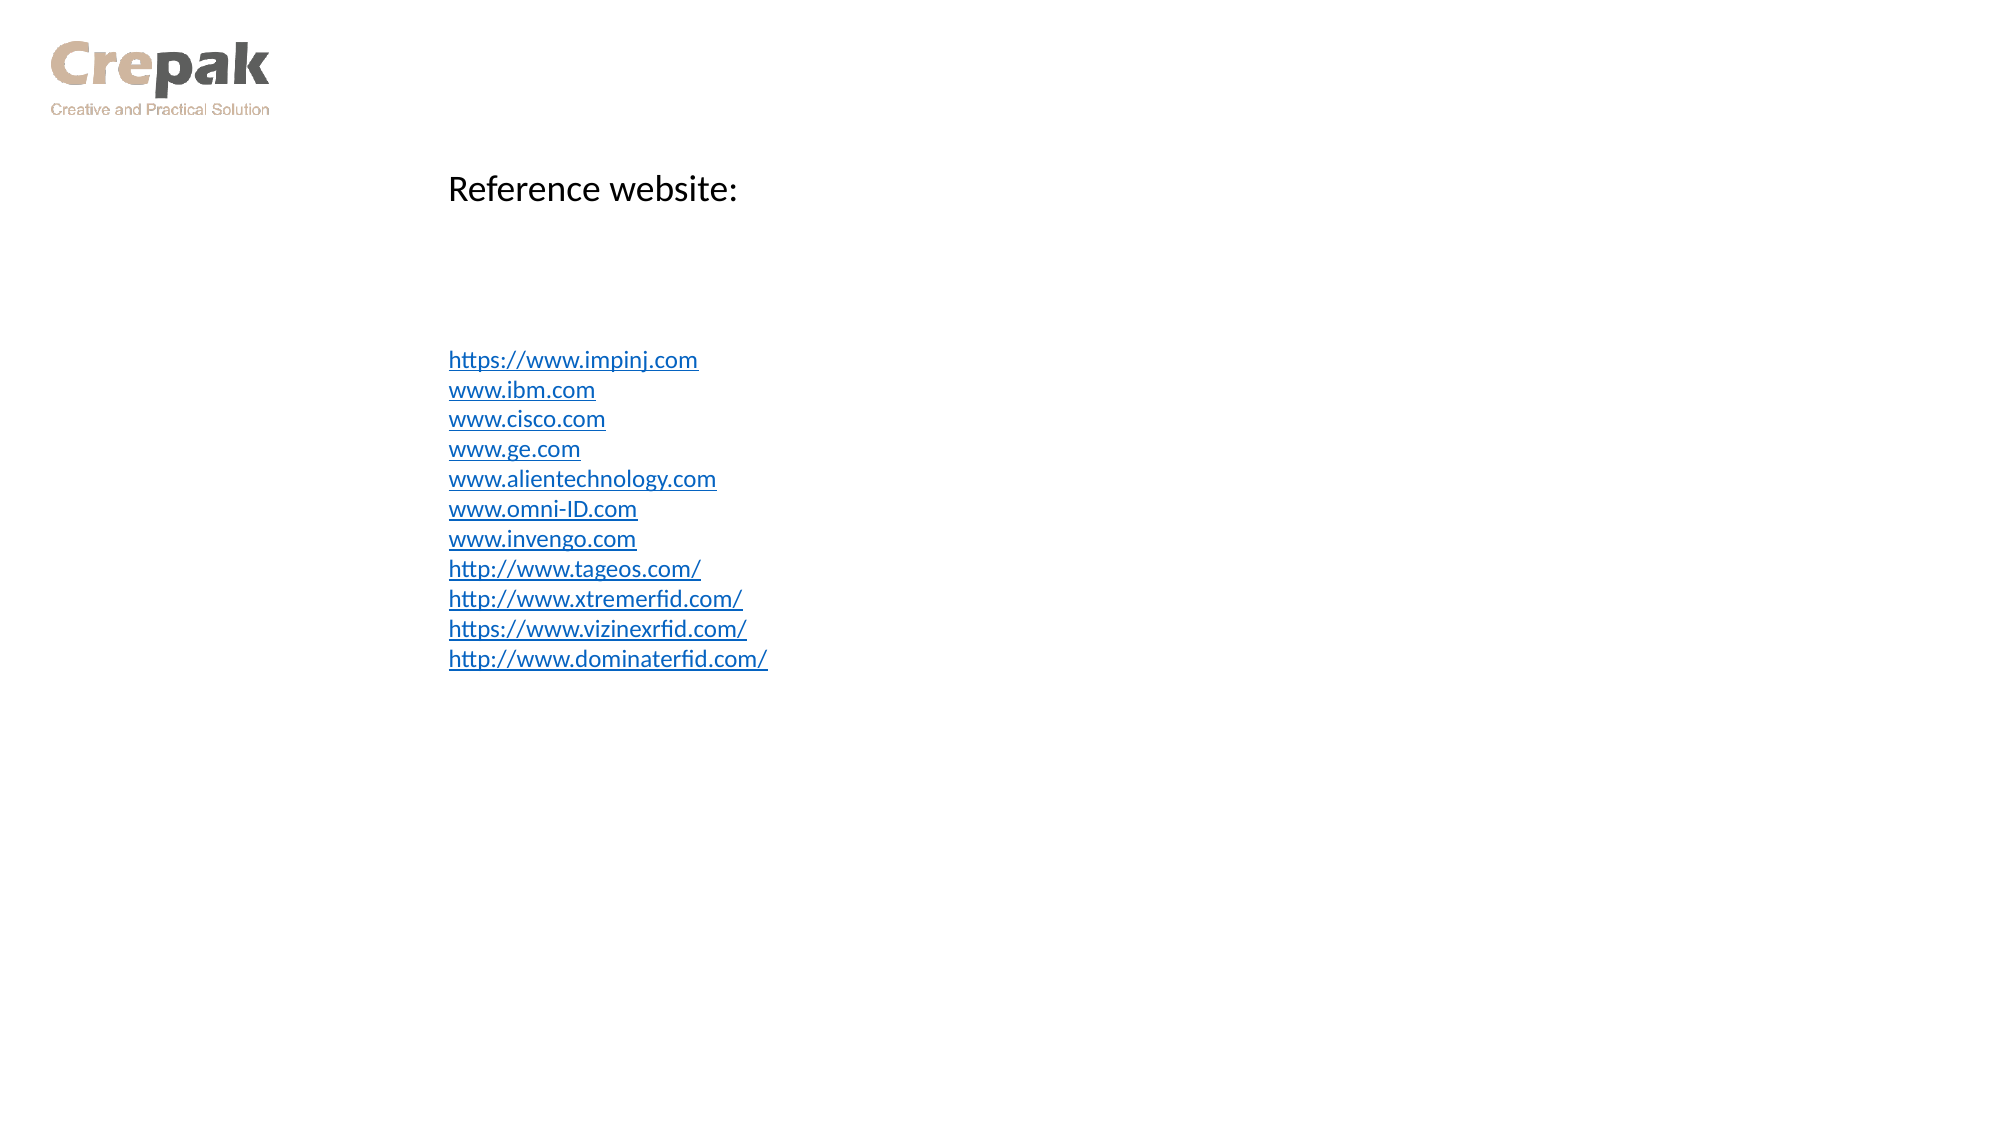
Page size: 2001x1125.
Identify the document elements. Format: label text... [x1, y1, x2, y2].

picture [51, 41, 269, 115]
text_box Reference website: [433, 156, 856, 217]
text_box https://www.impinj.com www.ibm.com www.cisco.com www.ge.com www.alientechnology.com www.omni-ID.com www.invengo.com http://www.tageos.com/ http://www.xtremerfid.com/ https://www.vizinexrfid.com/ http://www.dominaterfid.com/ [433, 335, 1893, 710]
